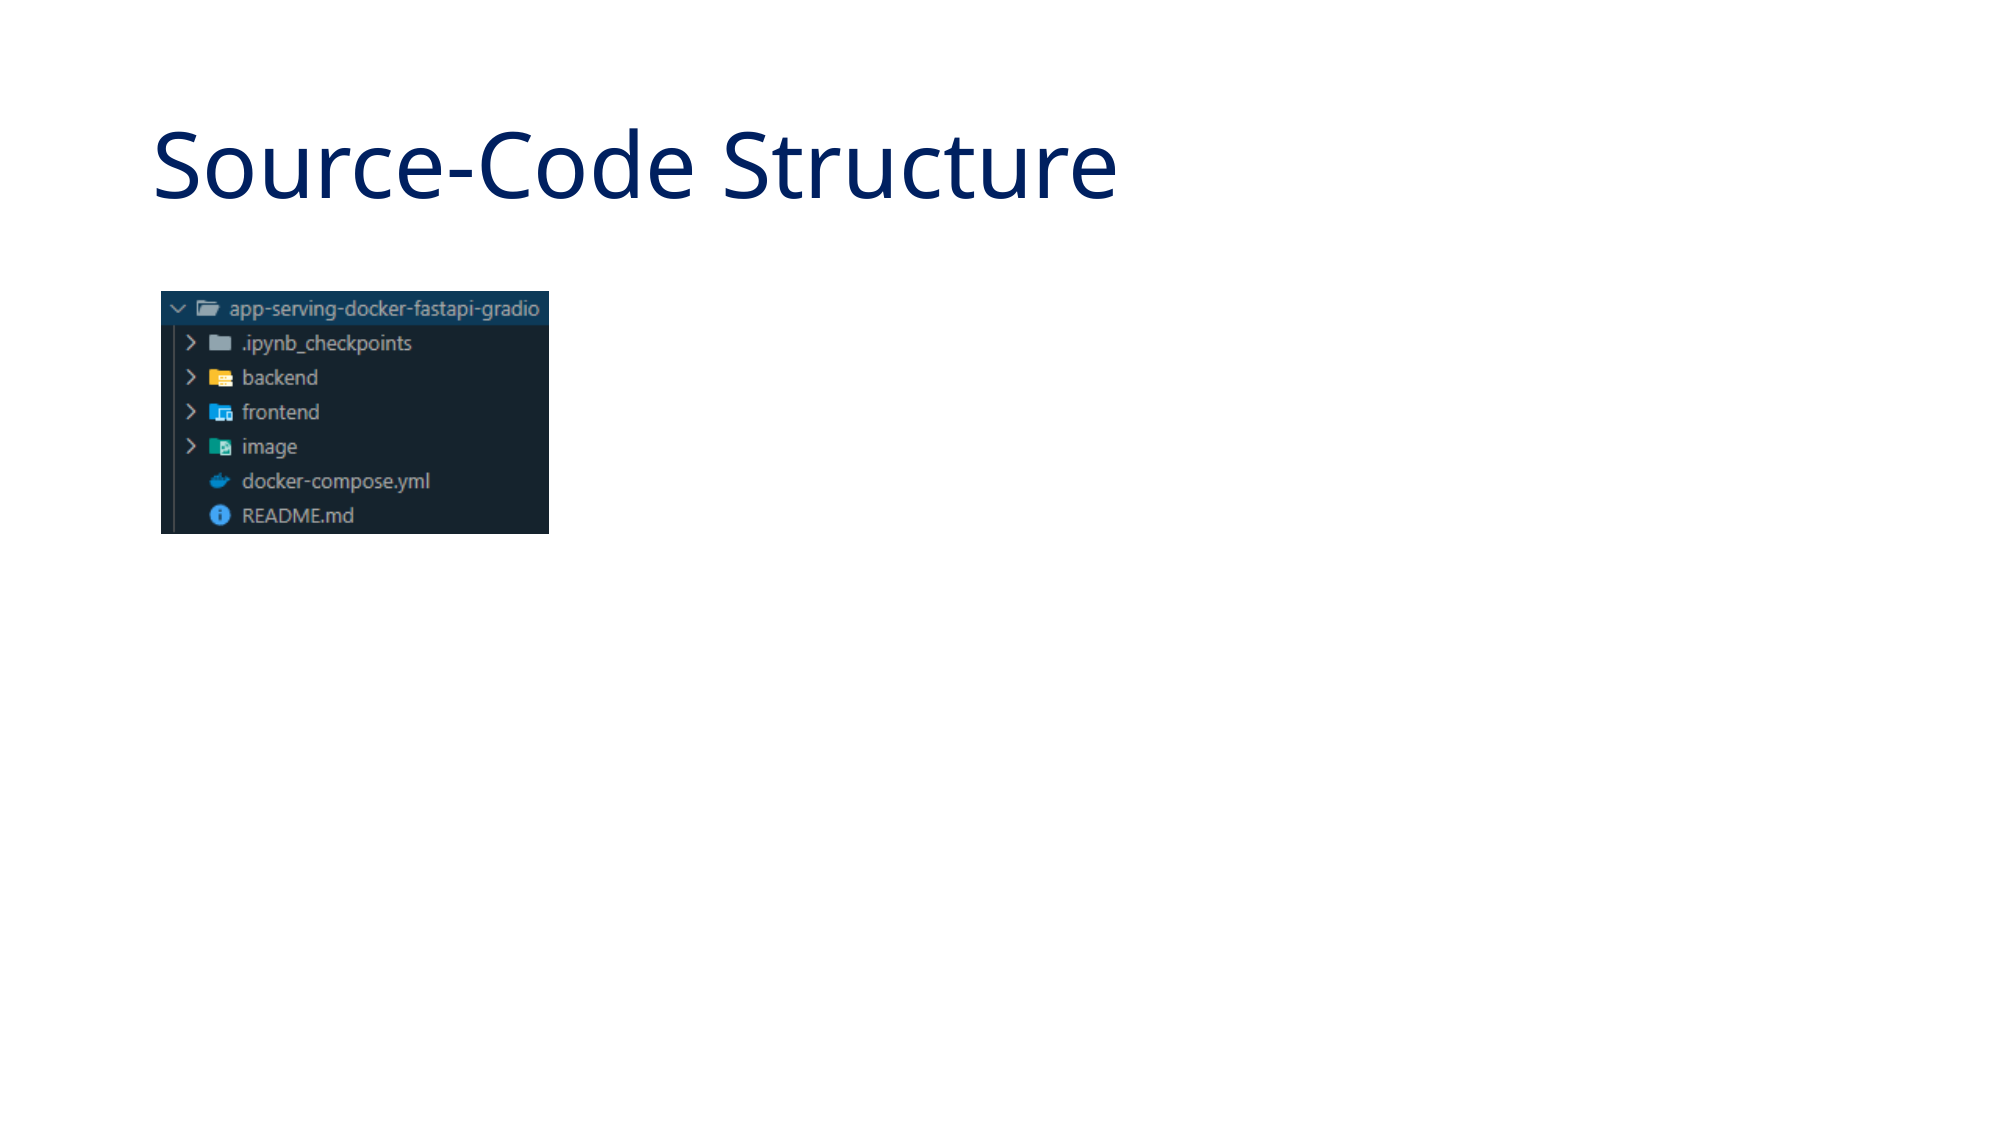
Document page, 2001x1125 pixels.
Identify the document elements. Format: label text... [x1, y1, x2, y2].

picture [160, 290, 550, 535]
title Source-Code Structure [137, 59, 1863, 278]
